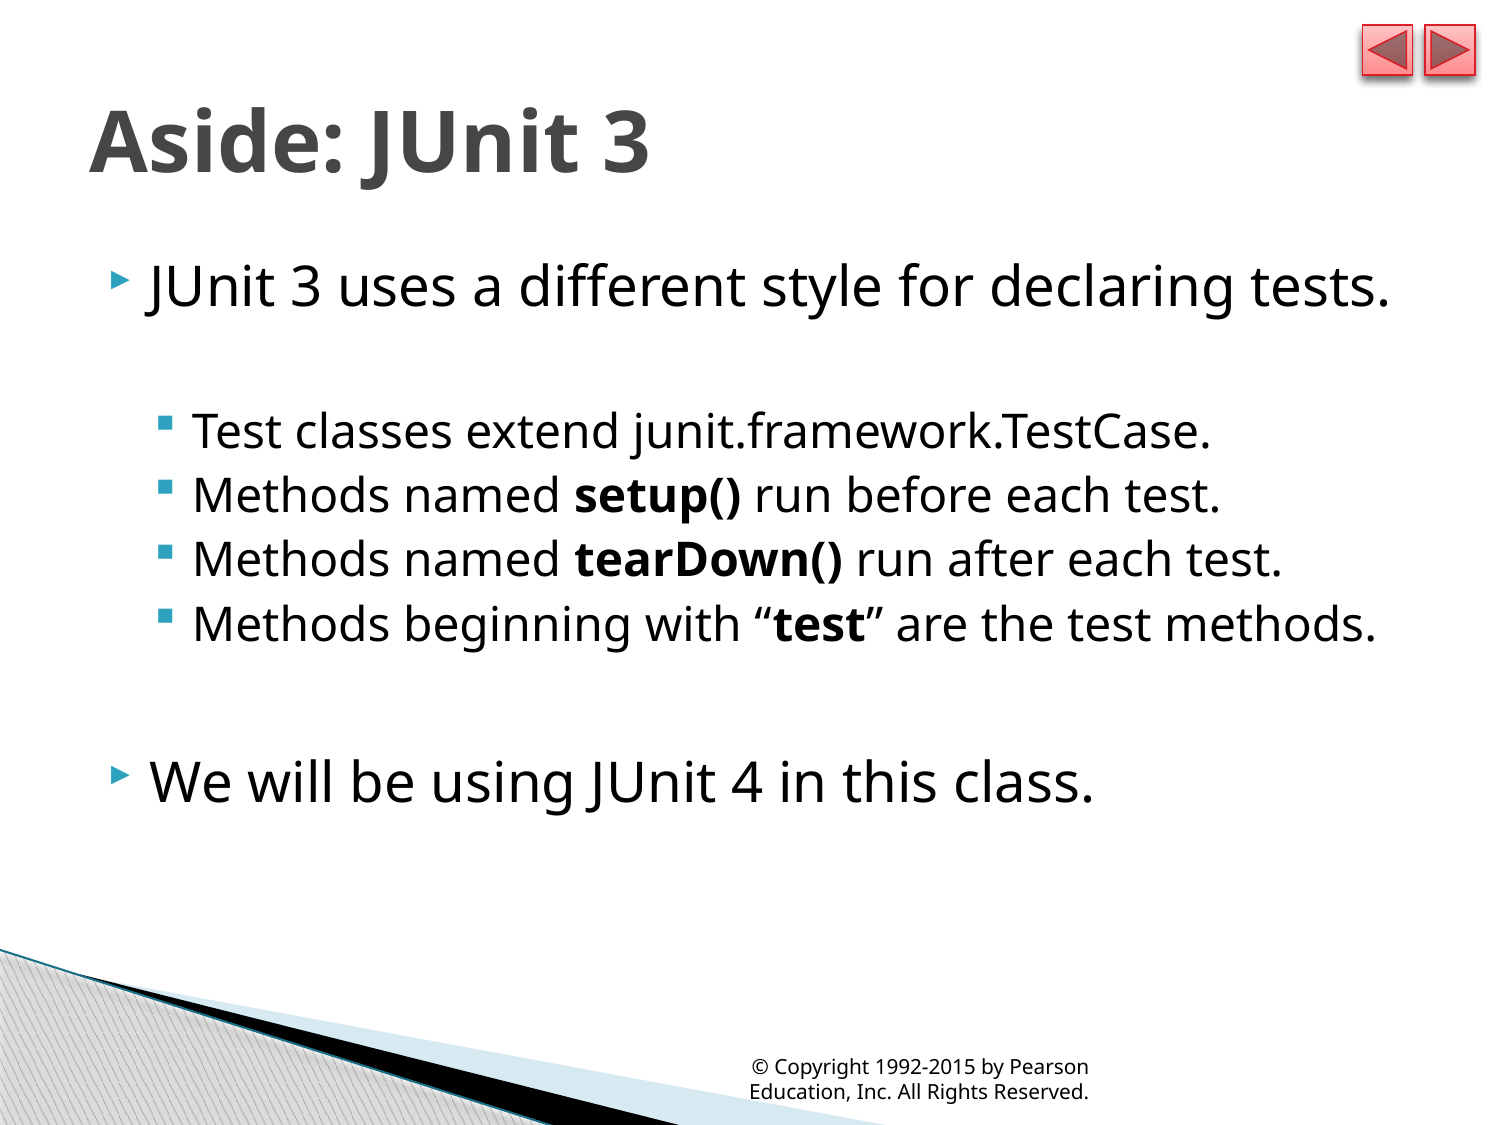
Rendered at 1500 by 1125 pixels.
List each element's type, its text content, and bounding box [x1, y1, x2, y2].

list JUnit 3 uses a different style for declaring tests. Test classes extend junit.framework.TestCase. Methods named setup() run before each test. Methods named tearDown() run after each test. Methods beginning with “test” are the test methods. We will be using JUnit 4 in this class. [75, 242, 1425, 986]
footer © Copyright 1992-2015 by Pearson Education, Inc. All Rights Reserved. [675, 1051, 1105, 1112]
title Aside: JUnit 3 [75, 45, 1425, 233]
